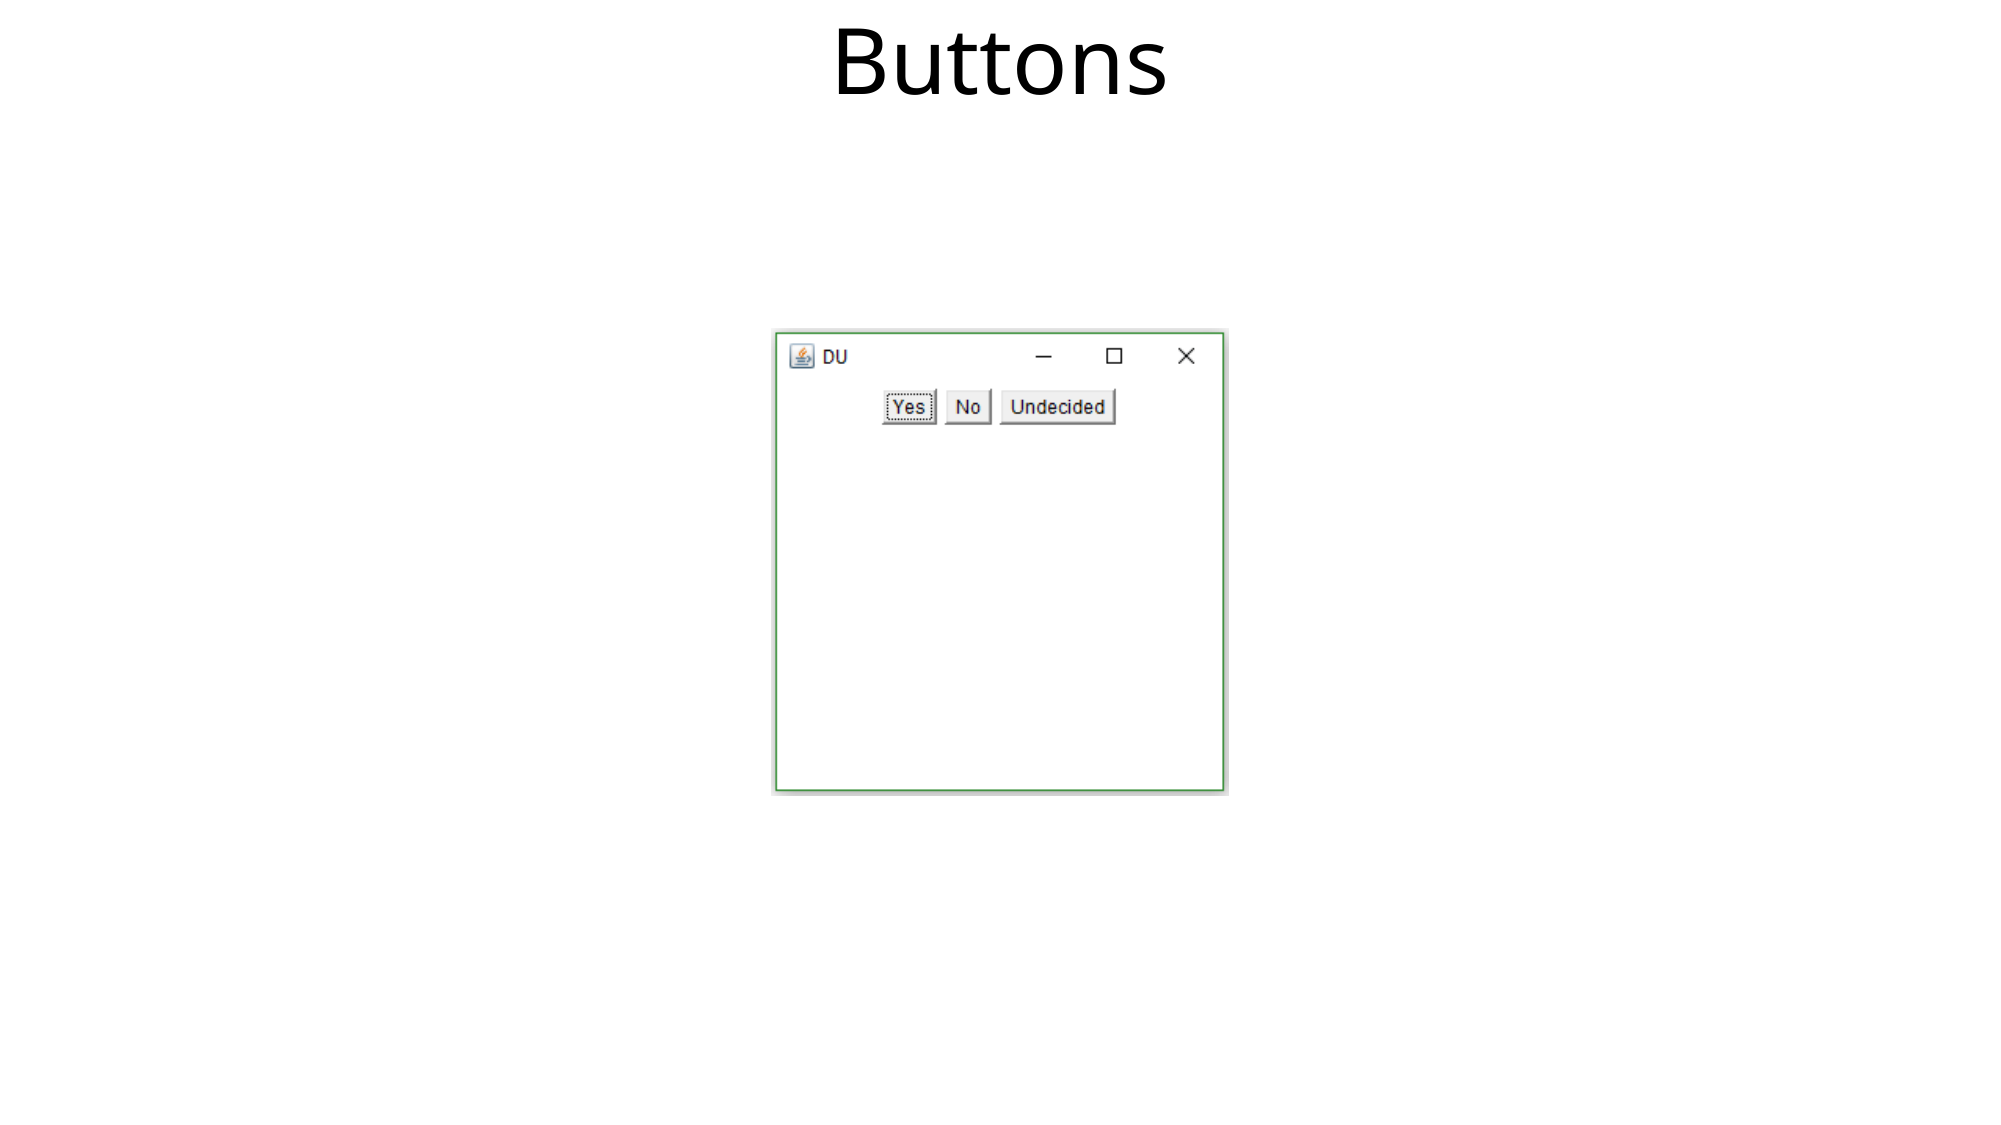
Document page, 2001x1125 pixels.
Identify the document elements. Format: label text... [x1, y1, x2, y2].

title Buttons [137, 0, 1863, 131]
picture [771, 328, 1229, 797]
